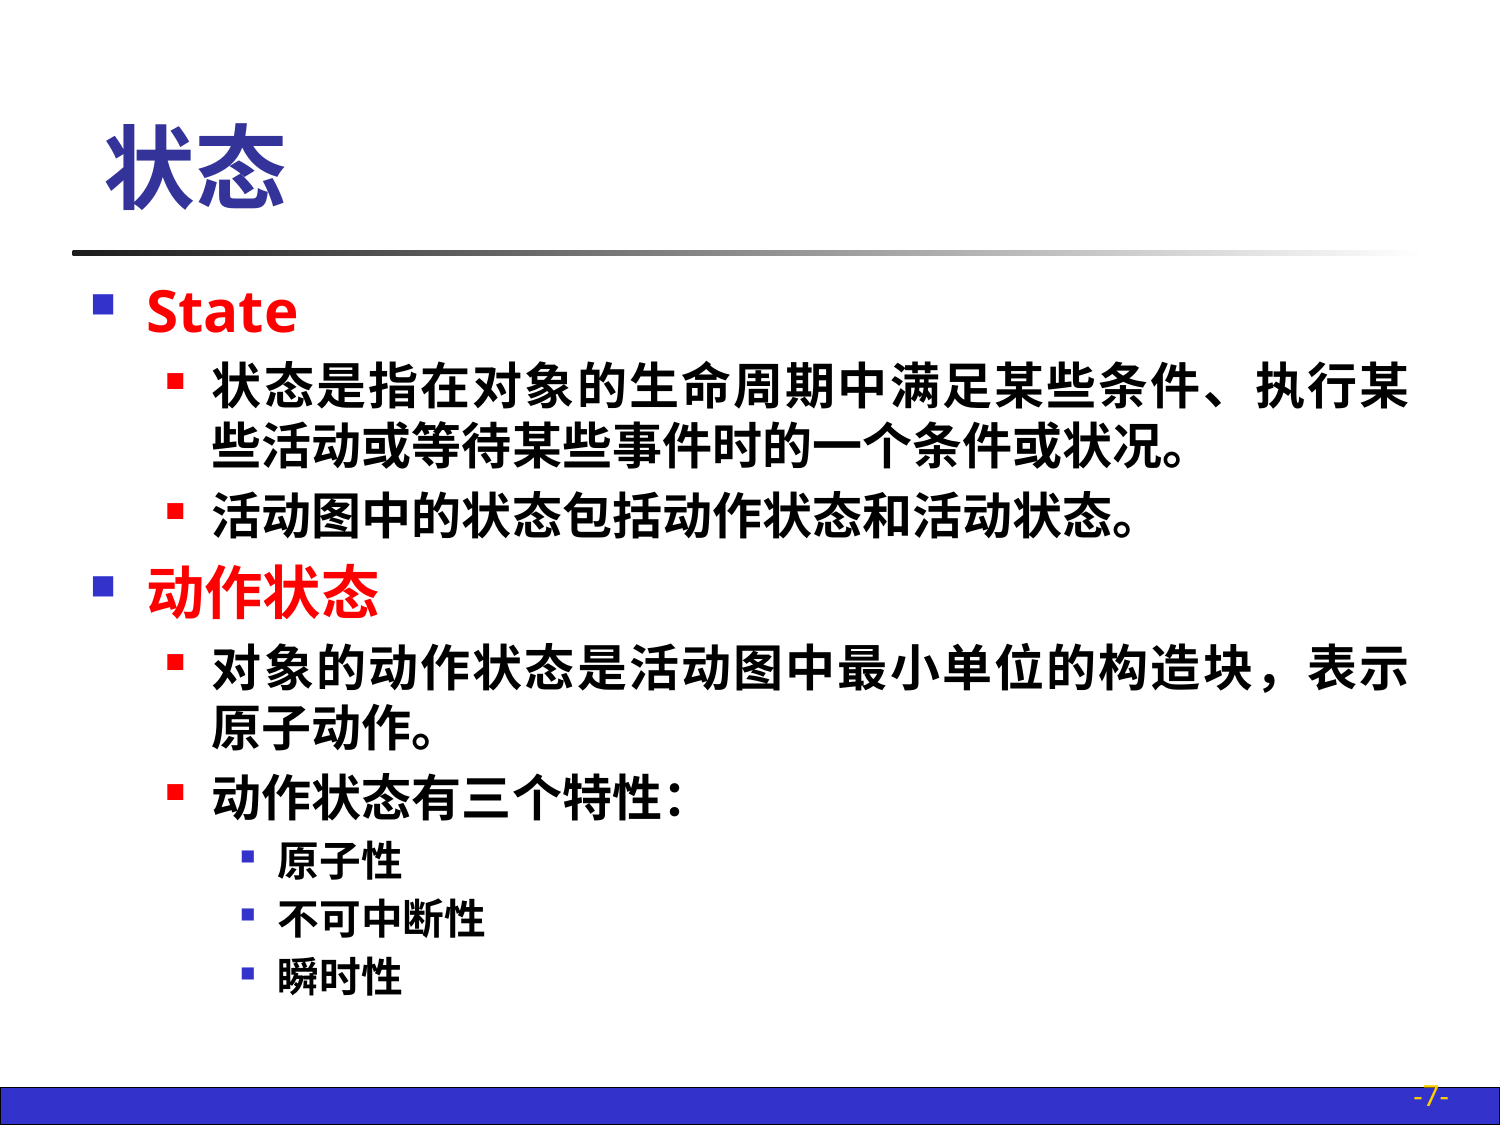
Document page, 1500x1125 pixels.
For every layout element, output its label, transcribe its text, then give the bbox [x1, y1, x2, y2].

title 状态 [88, 89, 1368, 243]
list State 状态是指在对象的生命周期中满足某些条件、执行某些活动或等待某些事件时的一个条件或状况。 活动图中的状态包括动作状态和活动状态。 动作状态 对象的动作状态是活动图中最小单位的构造块，表示原子动作。 动作状态有三个特性： 原子性 不可中断性 瞬时性 [74, 266, 1426, 1013]
slide_number -7- [1151, 1074, 1465, 1125]
